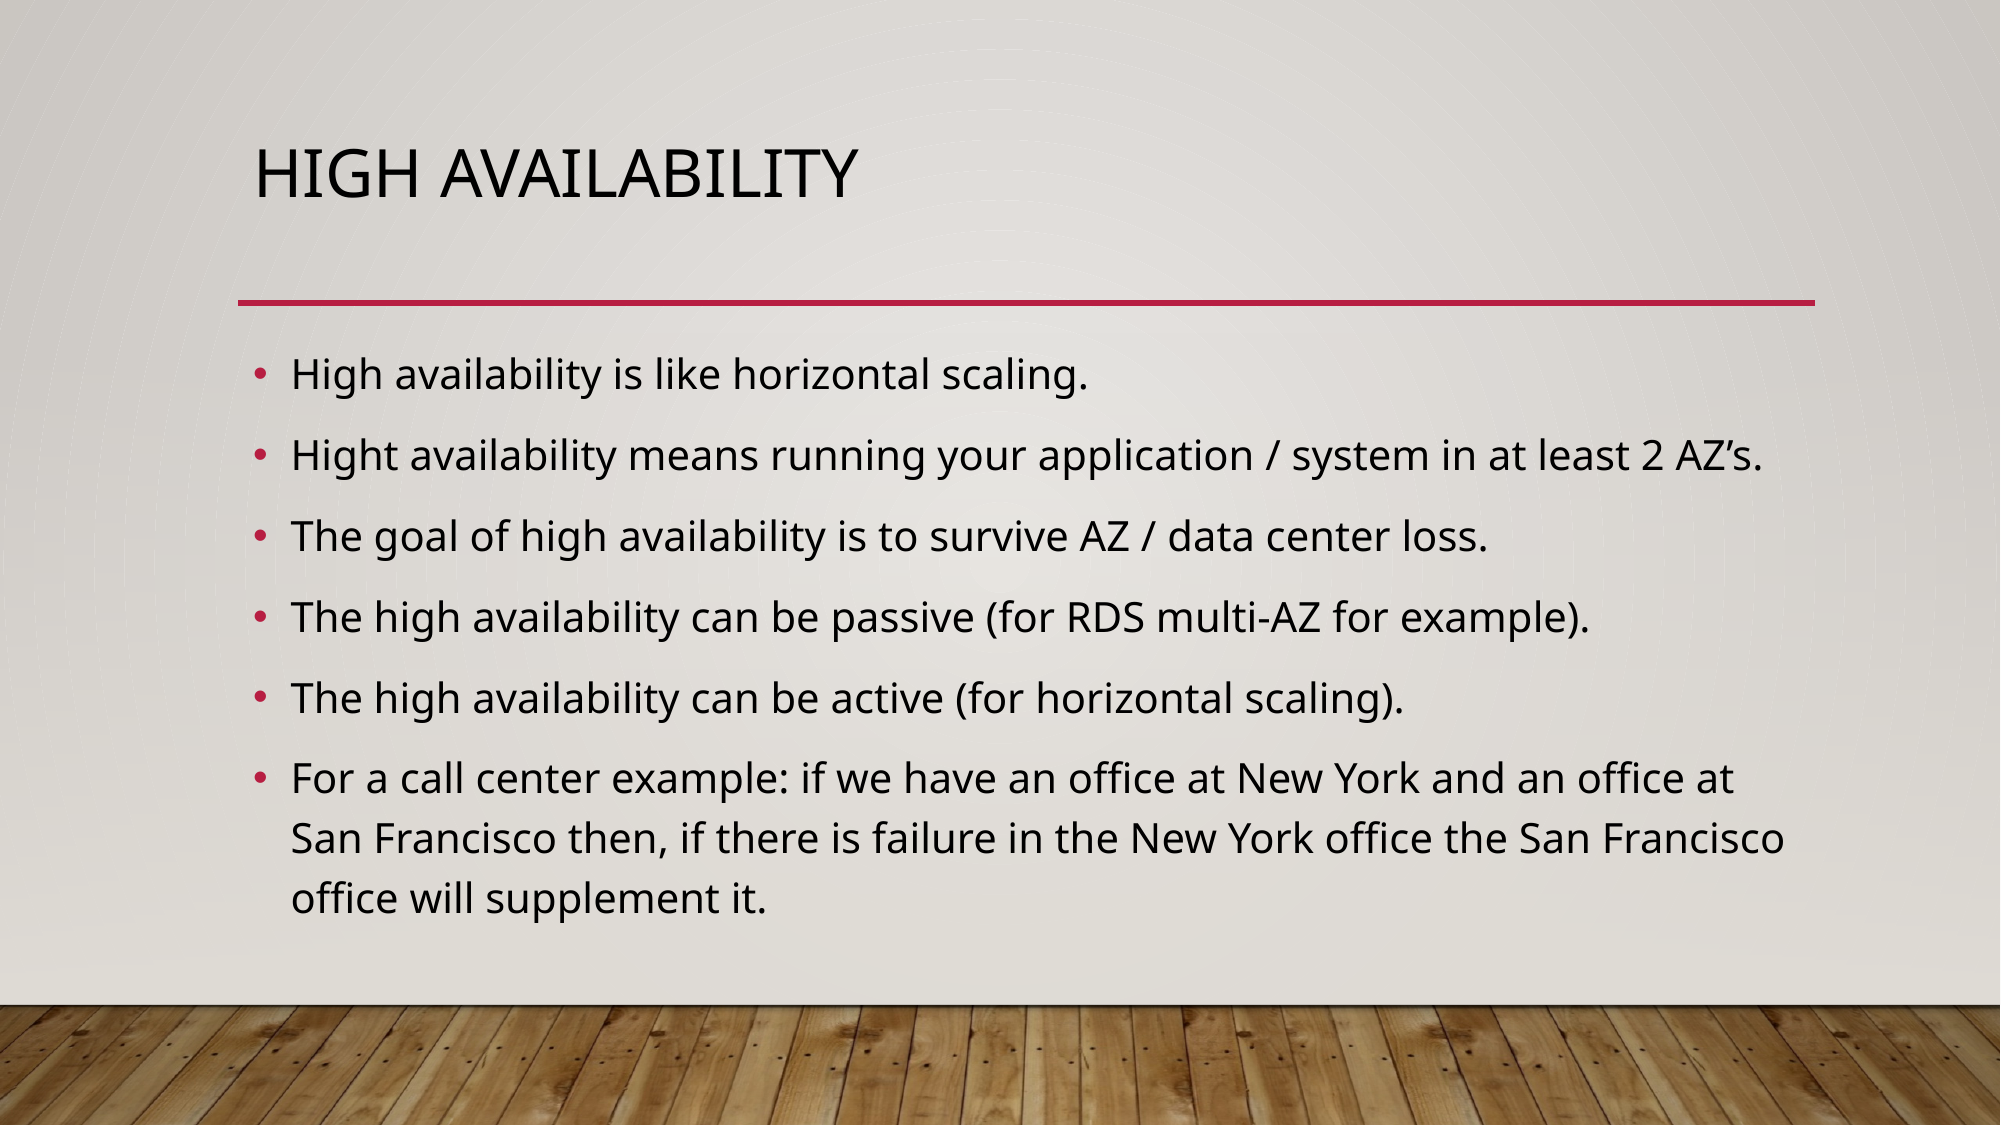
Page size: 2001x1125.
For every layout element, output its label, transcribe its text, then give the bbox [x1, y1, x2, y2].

list High availability is like horizontal scaling. Hight availability means running your application / system in at least 2 AZ’s. The goal of high availability is to survive AZ / data center loss. The high availability can be passive (for RDS multi-AZ for example). The high availability can be active (for horizontal scaling). For a call center example: if we have an office at New York and an office at San Francisco then, if there is failure in the New York office the San Francisco office will supplement it. [238, 330, 1814, 897]
title High availability [238, 131, 1814, 305]
picture [0, 1005, 2000, 1125]
